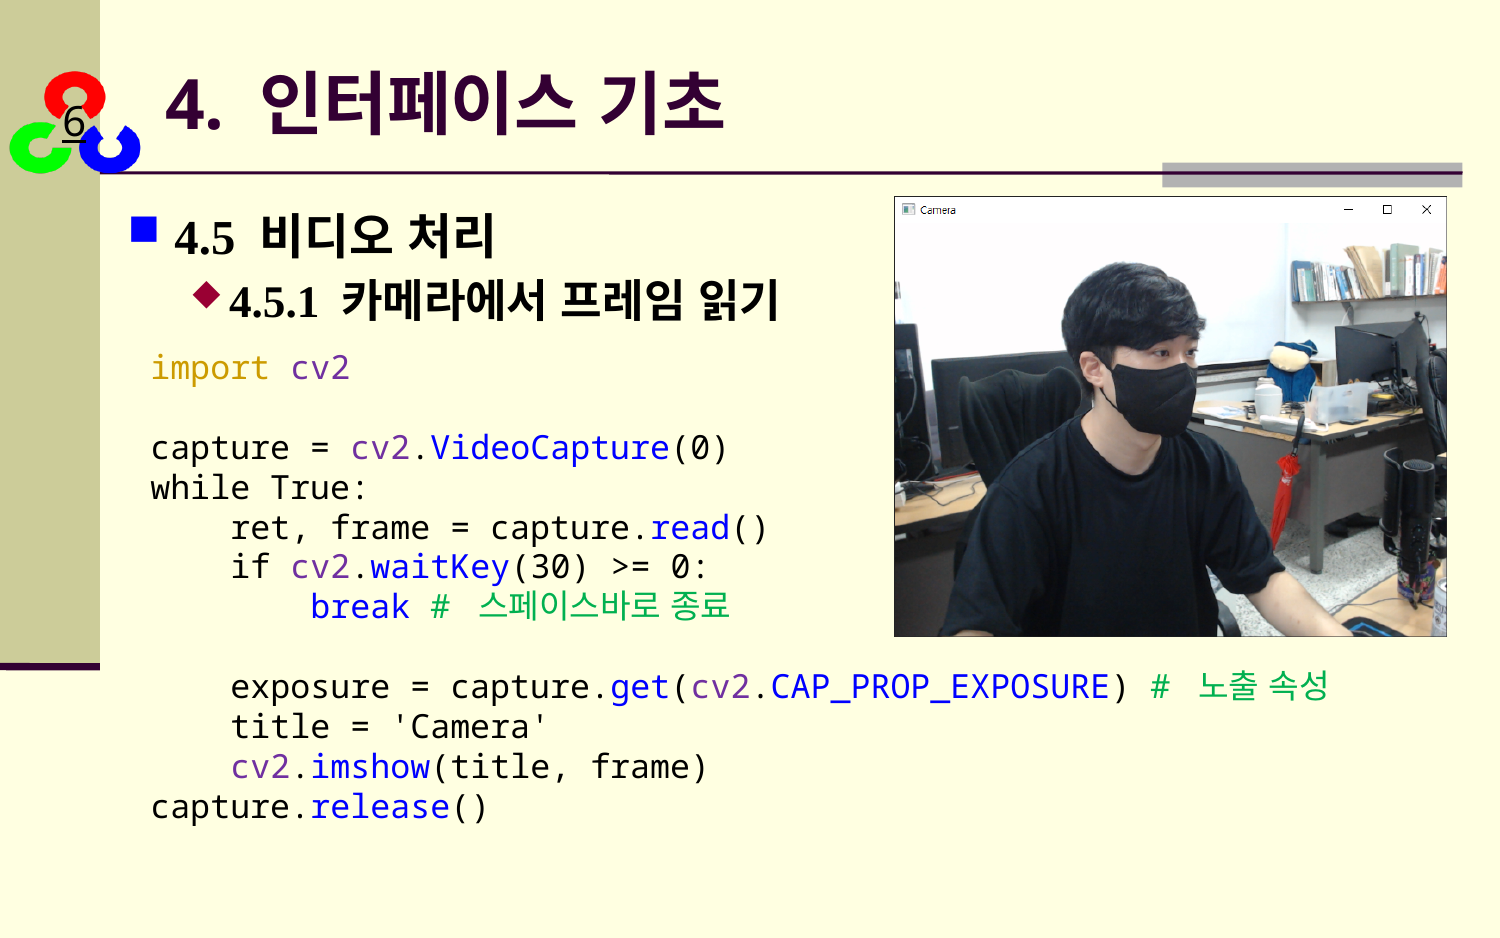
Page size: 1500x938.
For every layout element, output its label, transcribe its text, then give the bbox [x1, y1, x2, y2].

picture [894, 196, 1448, 637]
list 4.5 비디오 처리 4.5.1 카메라에서 프레임 읽기 [112, 197, 1463, 876]
picture [0, 62, 149, 179]
text_box import cv2 capture = cv2.VideoCapture(0) while True: ret, frame = capture.read() if cv2.waitKey(30) >= 0: break # 스페이스바로 종료 exposure = capture.get(cv2.CAP_PROP_EXPOSURE) # 노출 속성 title = 'Camera' cv2.imshow(title, frame) capture.release() [135, 338, 1447, 833]
title 4. 인터페이스 기초 [149, 37, 1463, 167]
